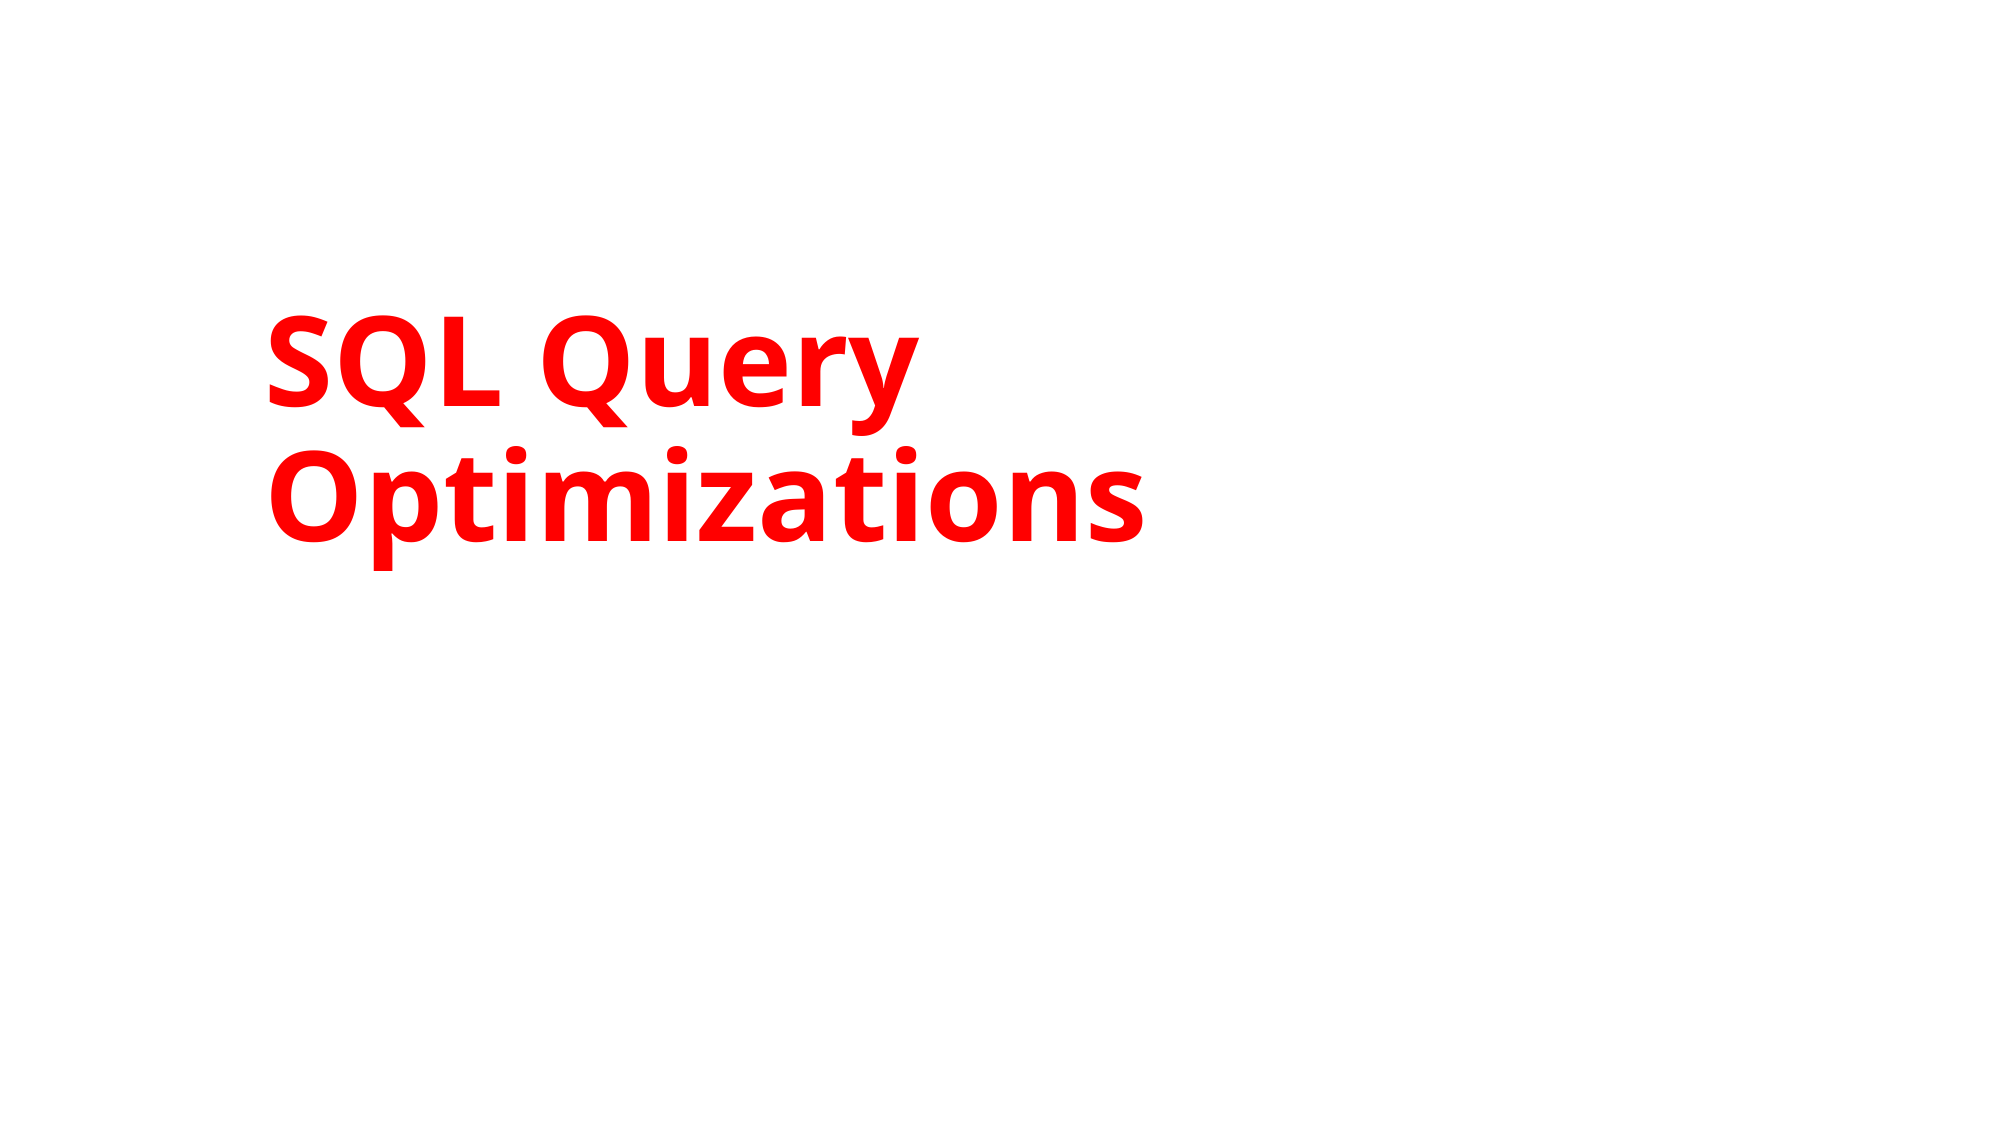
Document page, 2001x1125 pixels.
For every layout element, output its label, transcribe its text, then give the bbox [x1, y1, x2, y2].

title SQL Query Optimizations [249, 184, 1750, 576]
